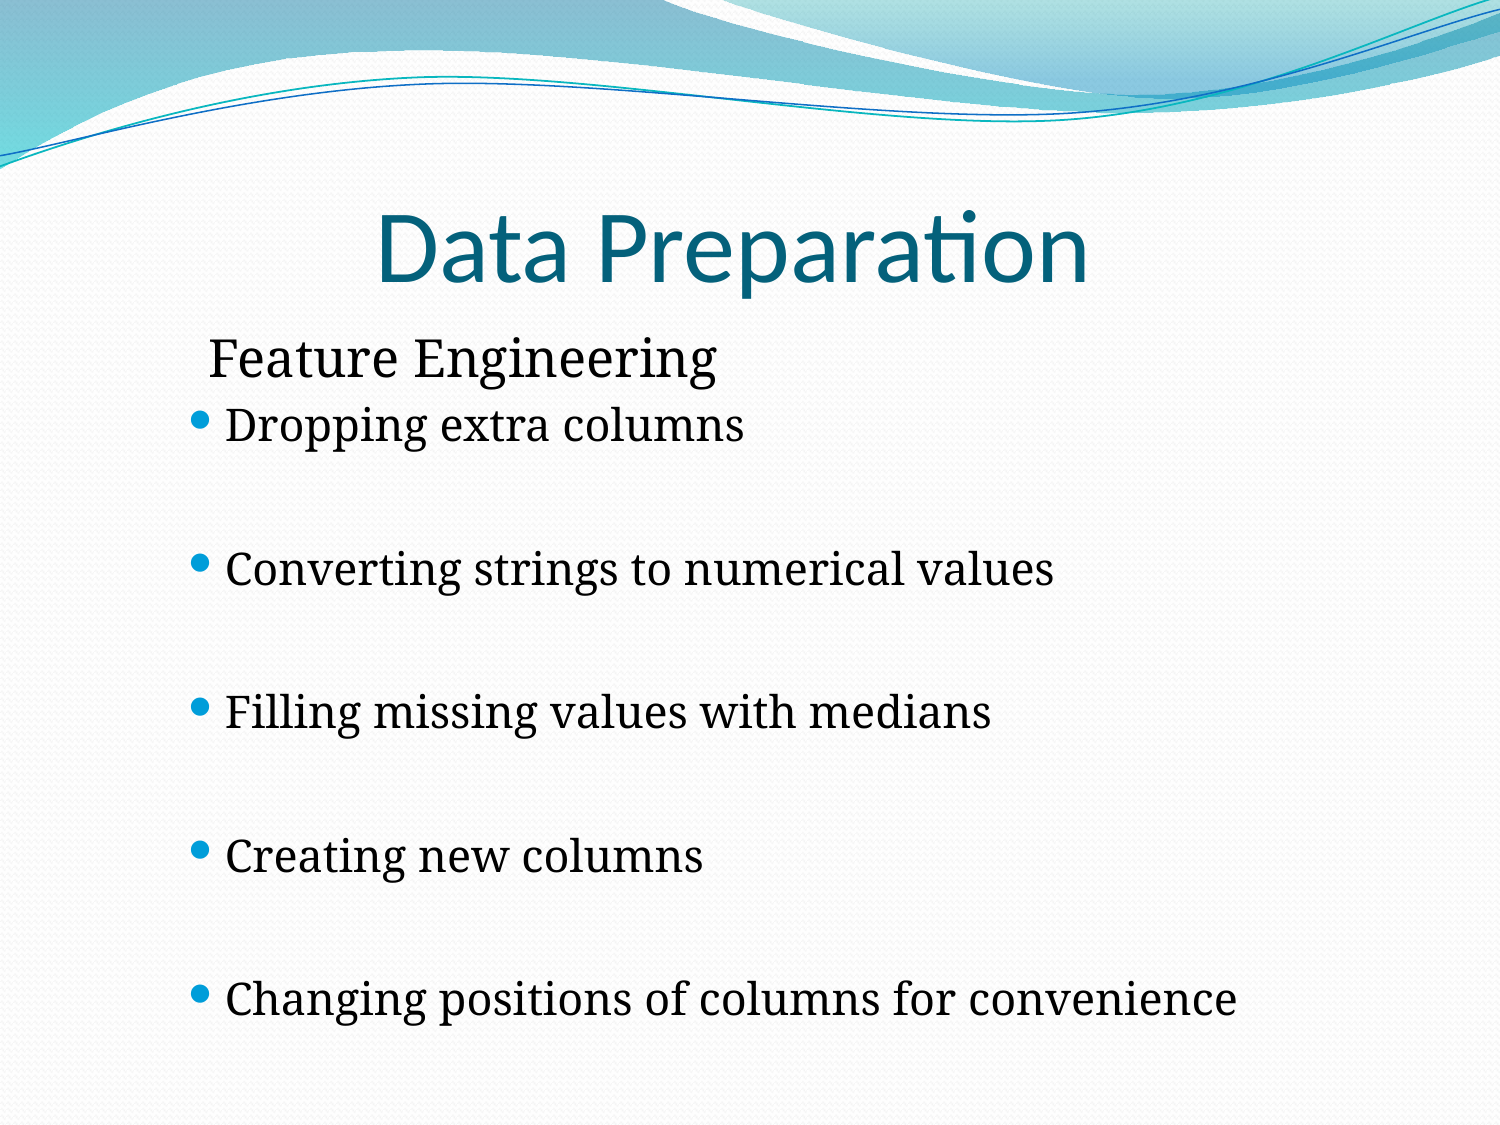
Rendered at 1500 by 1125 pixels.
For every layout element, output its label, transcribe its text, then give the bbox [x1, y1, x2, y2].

title Data Preparation [75, 115, 1425, 303]
list Feature Engineering Dropping extra columns Converting strings to numerical values Filling missing values with medians Creating new columns Changing positions of columns for convenience [75, 317, 1425, 1038]
